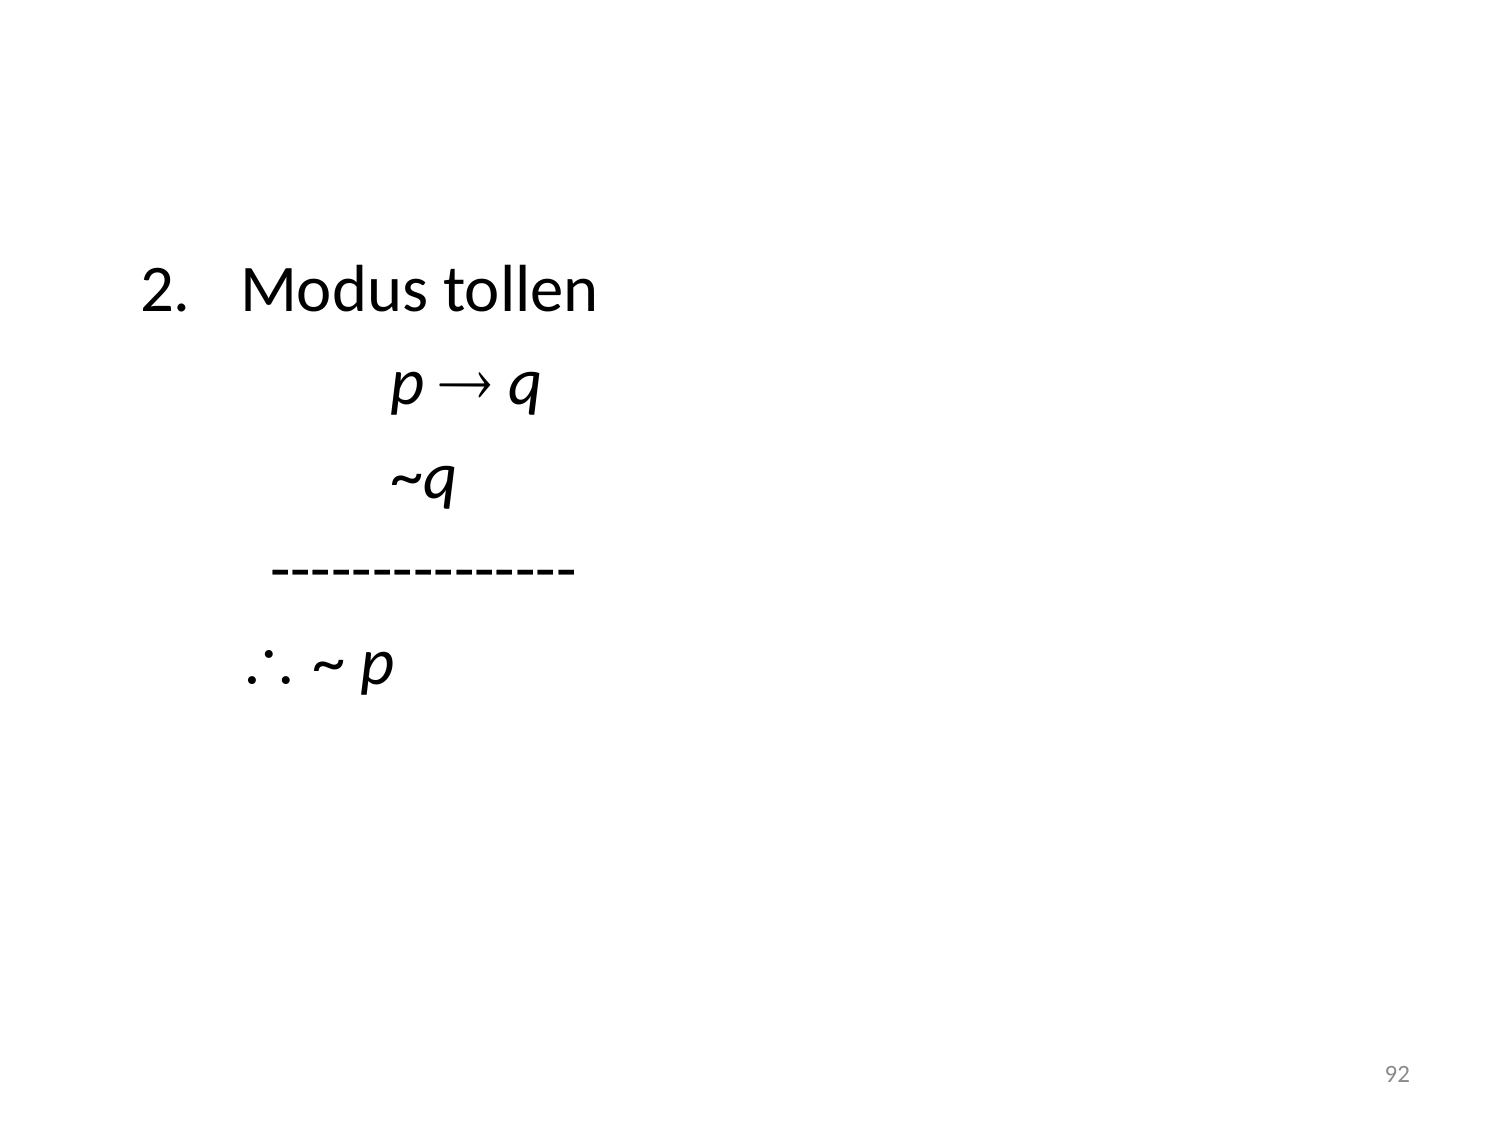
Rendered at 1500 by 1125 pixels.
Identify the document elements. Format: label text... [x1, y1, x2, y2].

list Modus tollen p  q ~q ---------------  ~ p [125, 237, 1400, 913]
slide_number 92 [1074, 1042, 1425, 1103]
